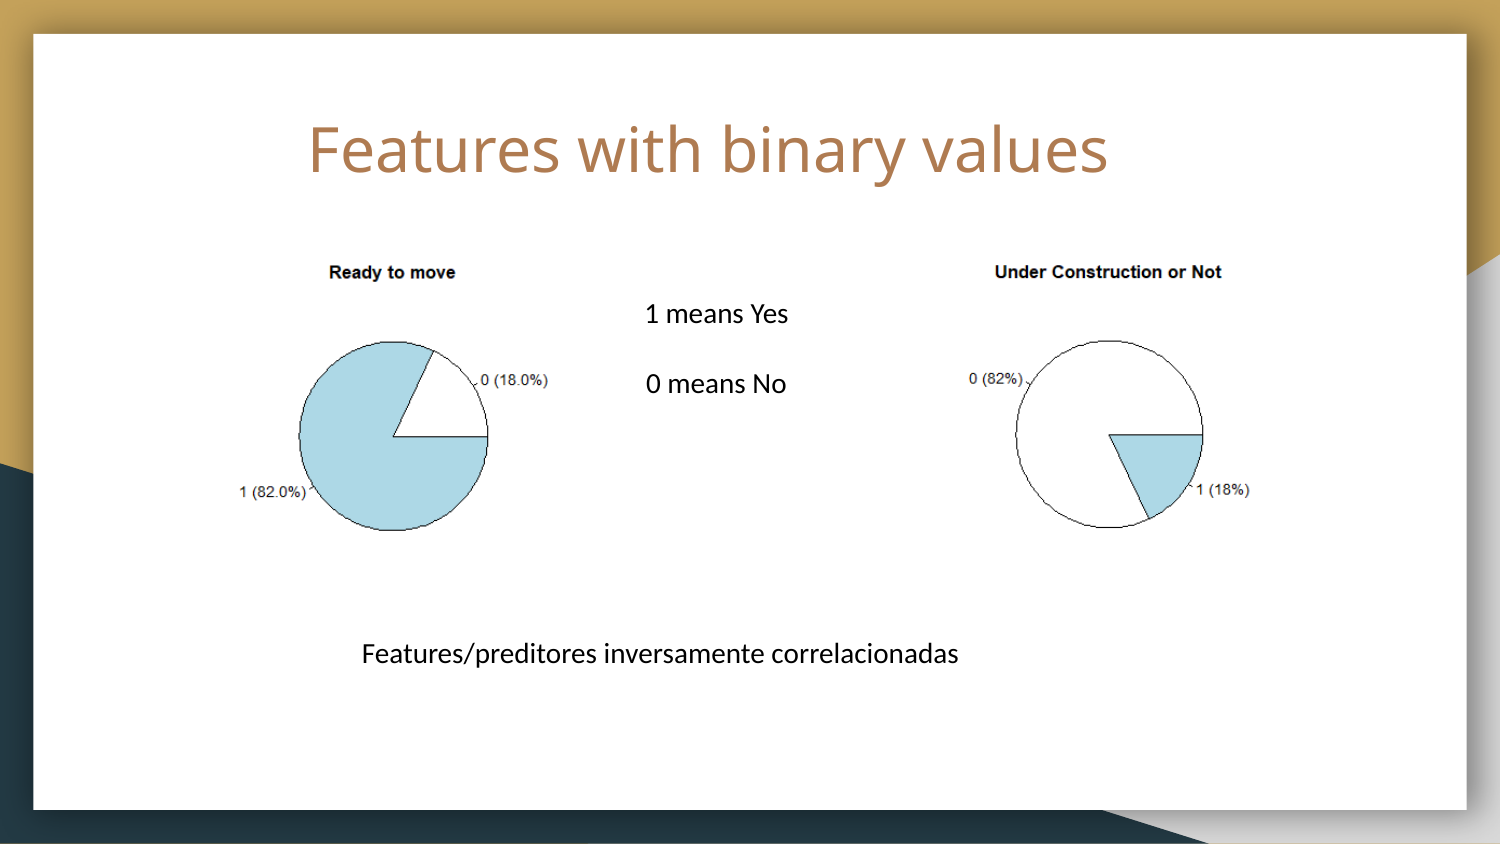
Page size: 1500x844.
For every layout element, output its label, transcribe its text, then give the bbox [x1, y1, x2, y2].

text_box Features/preditores inversamente correlacionadas [346, 619, 1153, 685]
picture [945, 234, 1274, 552]
picture [211, 234, 594, 594]
text_box Features with binary values [152, 95, 1266, 201]
text_box 1 means Yes 0 means No [599, 279, 940, 415]
